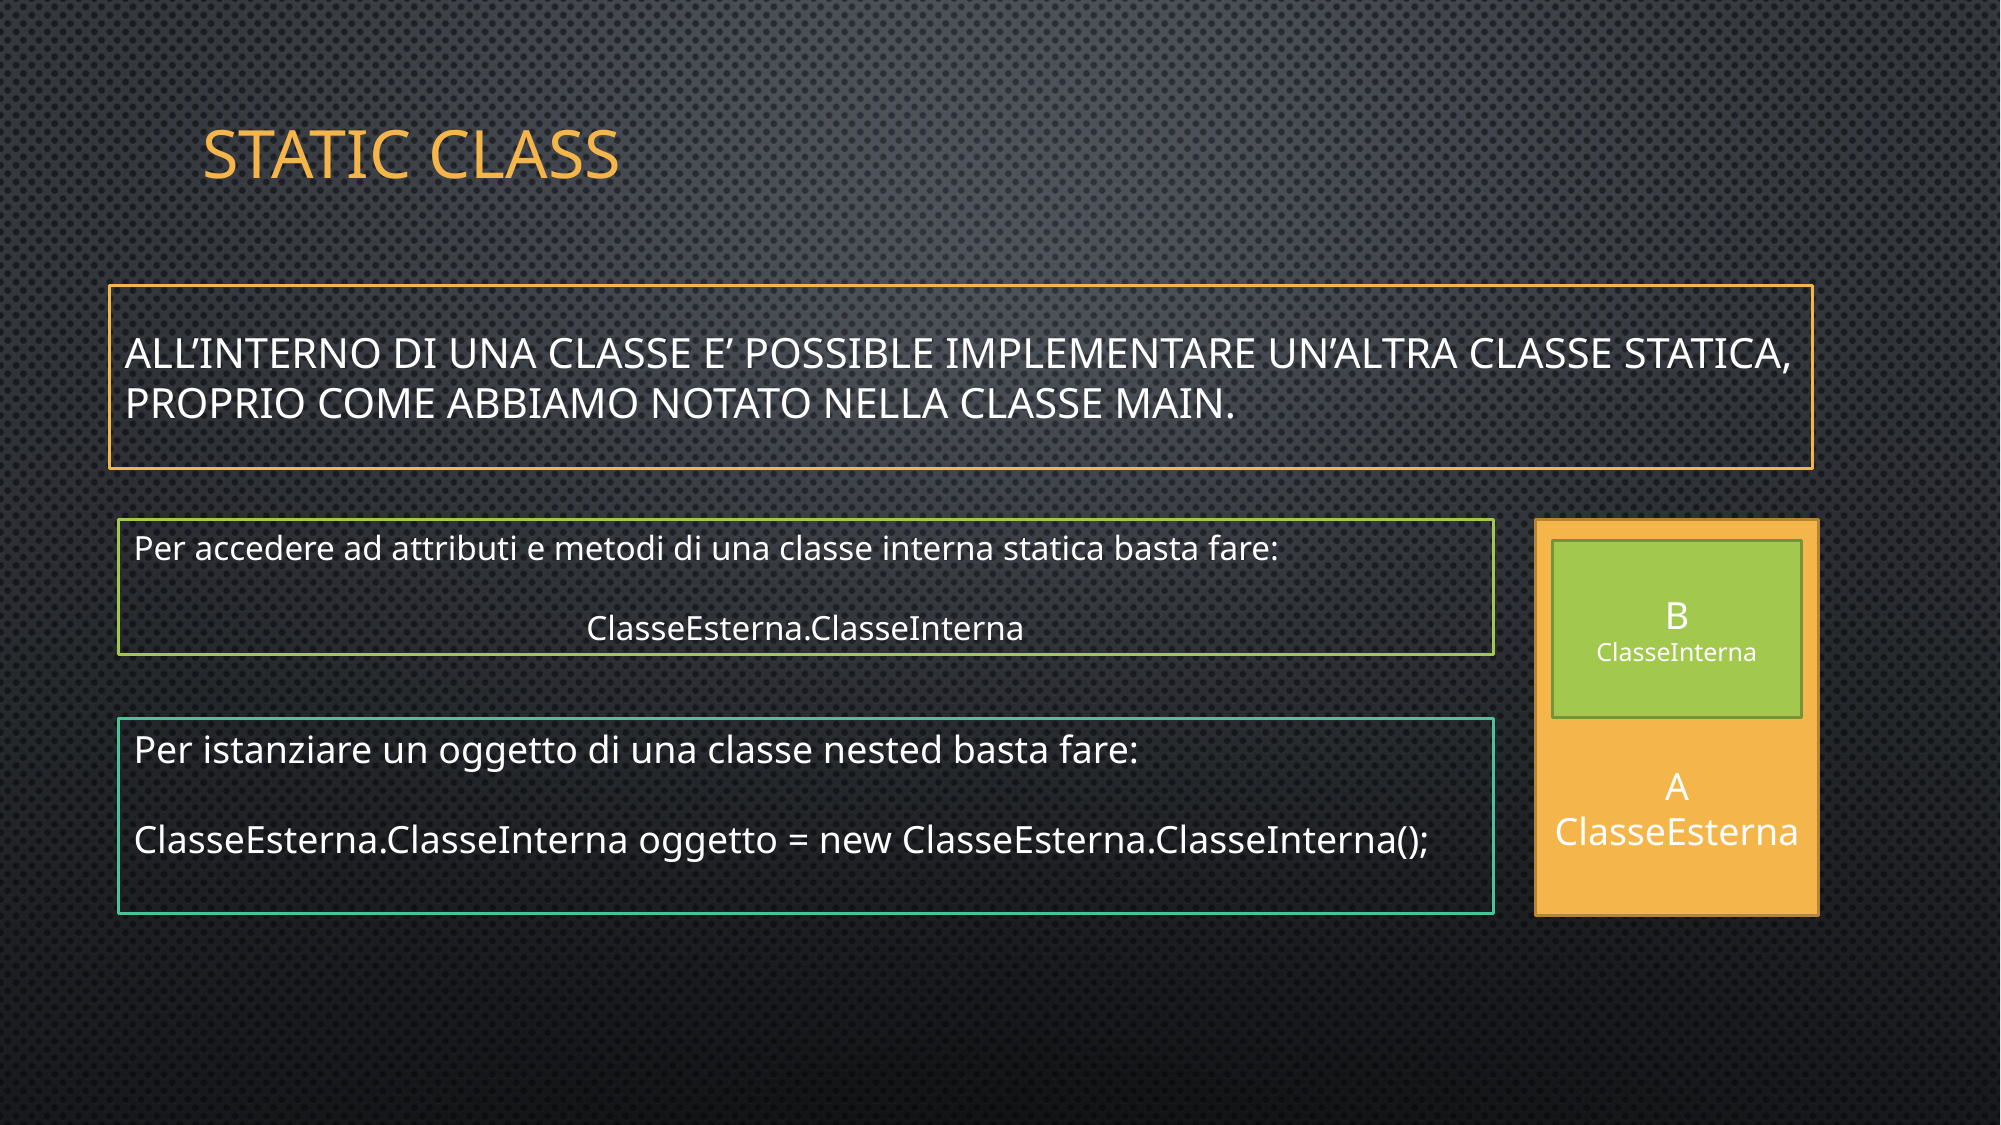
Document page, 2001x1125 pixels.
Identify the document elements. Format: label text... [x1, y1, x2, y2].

list All’interno di una classe e’ possible implementare un’altra classe statica, proprio come abbiamo notato nella classe main. [108, 284, 1814, 470]
text_box Per accedere ad attributi e metodi di una classe interna statica basta fare: ClasseEsterna.ClasseInterna [117, 518, 1495, 656]
text_box Per istanziare un oggetto di una classe nested basta fare: ClasseEsterna.ClasseInterna oggetto = new ClasseEsterna.ClasseInterna(); [117, 717, 1495, 915]
text_box B ClasseInterna [1551, 539, 1803, 719]
title Static class [187, 99, 1813, 204]
text_box A ClasseEsterna [1534, 518, 1820, 917]
